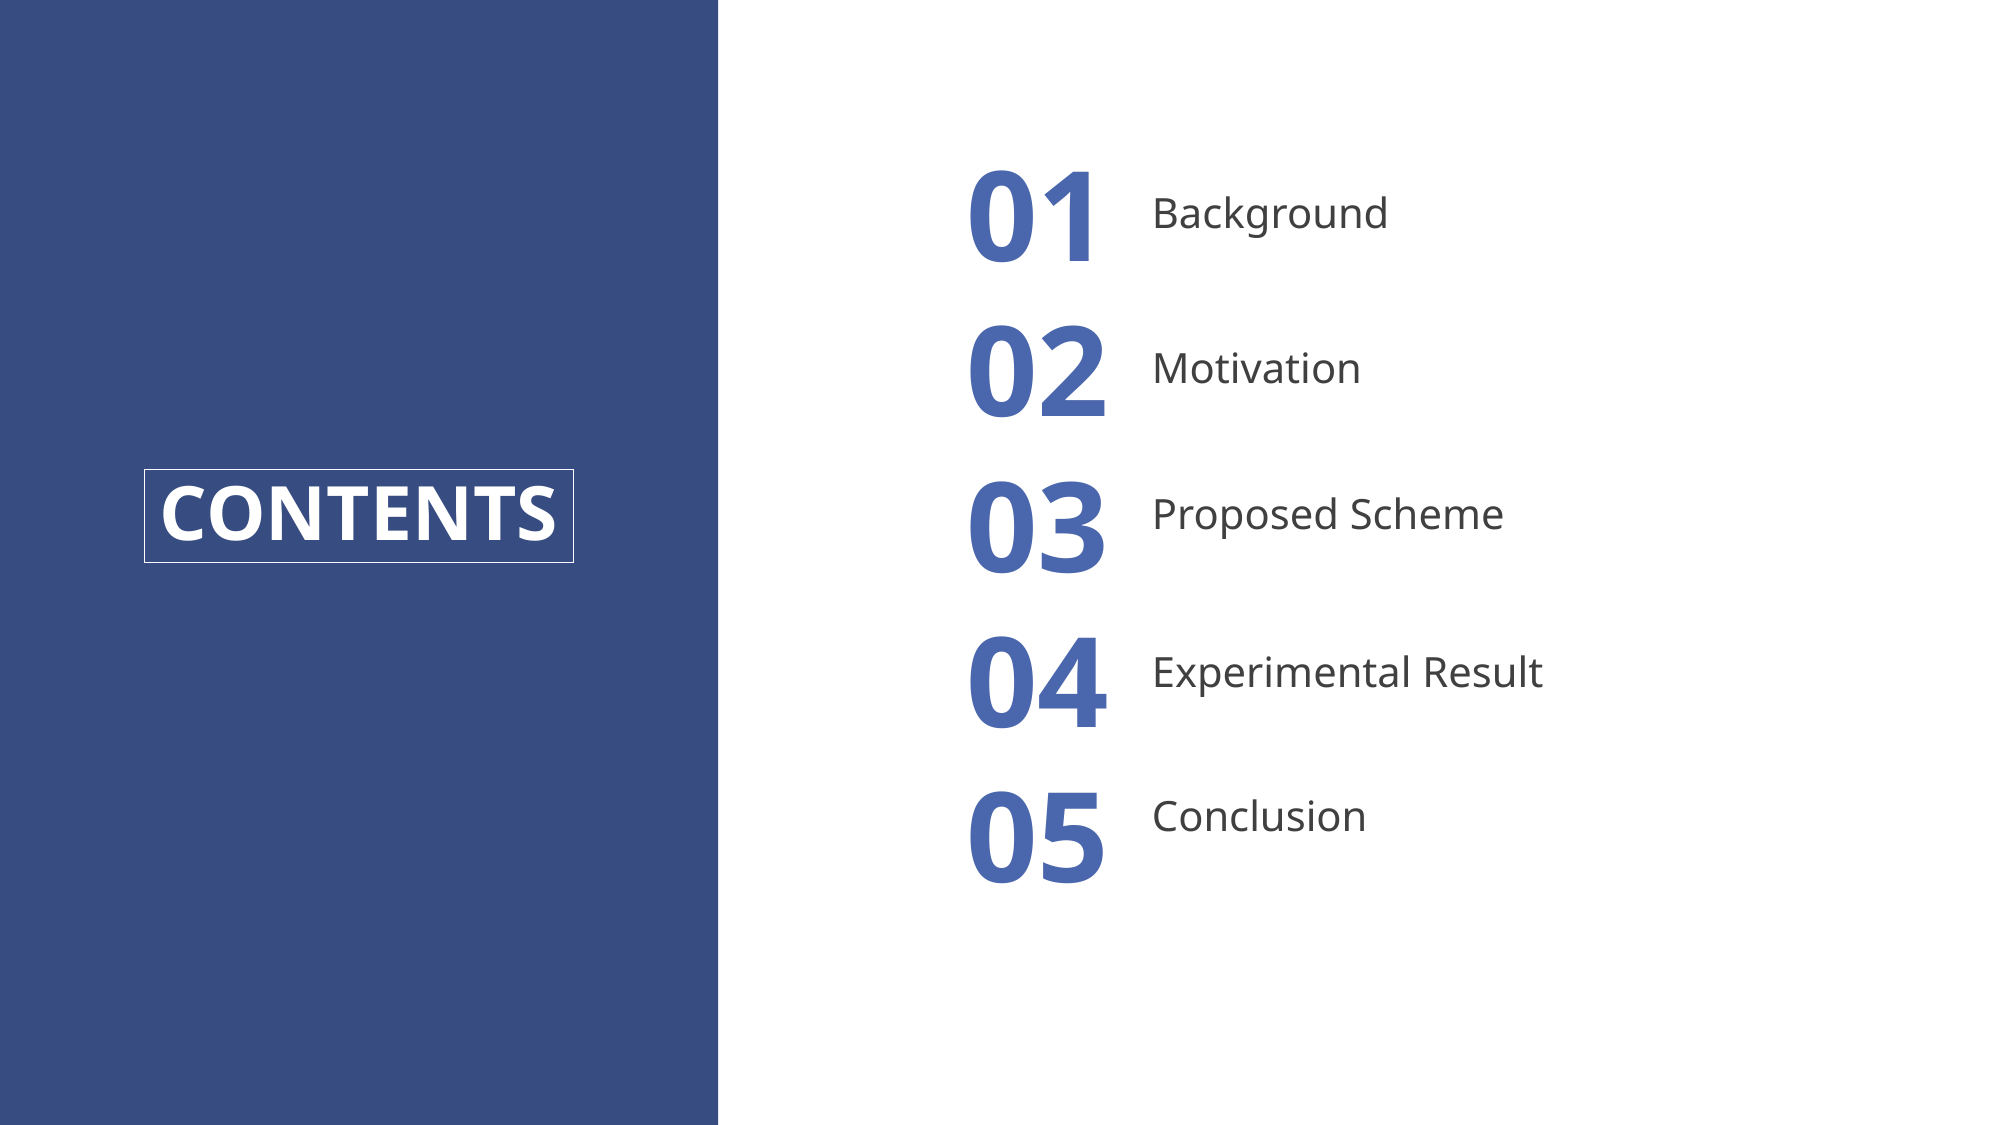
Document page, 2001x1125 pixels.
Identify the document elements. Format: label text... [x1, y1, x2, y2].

list 05 [951, 767, 1138, 905]
list Motivation [1138, 340, 1764, 400]
list Proposed Scheme [1138, 486, 1764, 546]
list 04 [951, 612, 1138, 750]
list 02 [951, 301, 1138, 439]
list 03 [951, 457, 1138, 595]
list 01 [951, 146, 1138, 284]
list CONTENTS [144, 469, 574, 563]
list Background [1138, 185, 1764, 245]
list Conclusion [1138, 787, 1764, 848]
list Experimental Result [1138, 643, 1764, 704]
